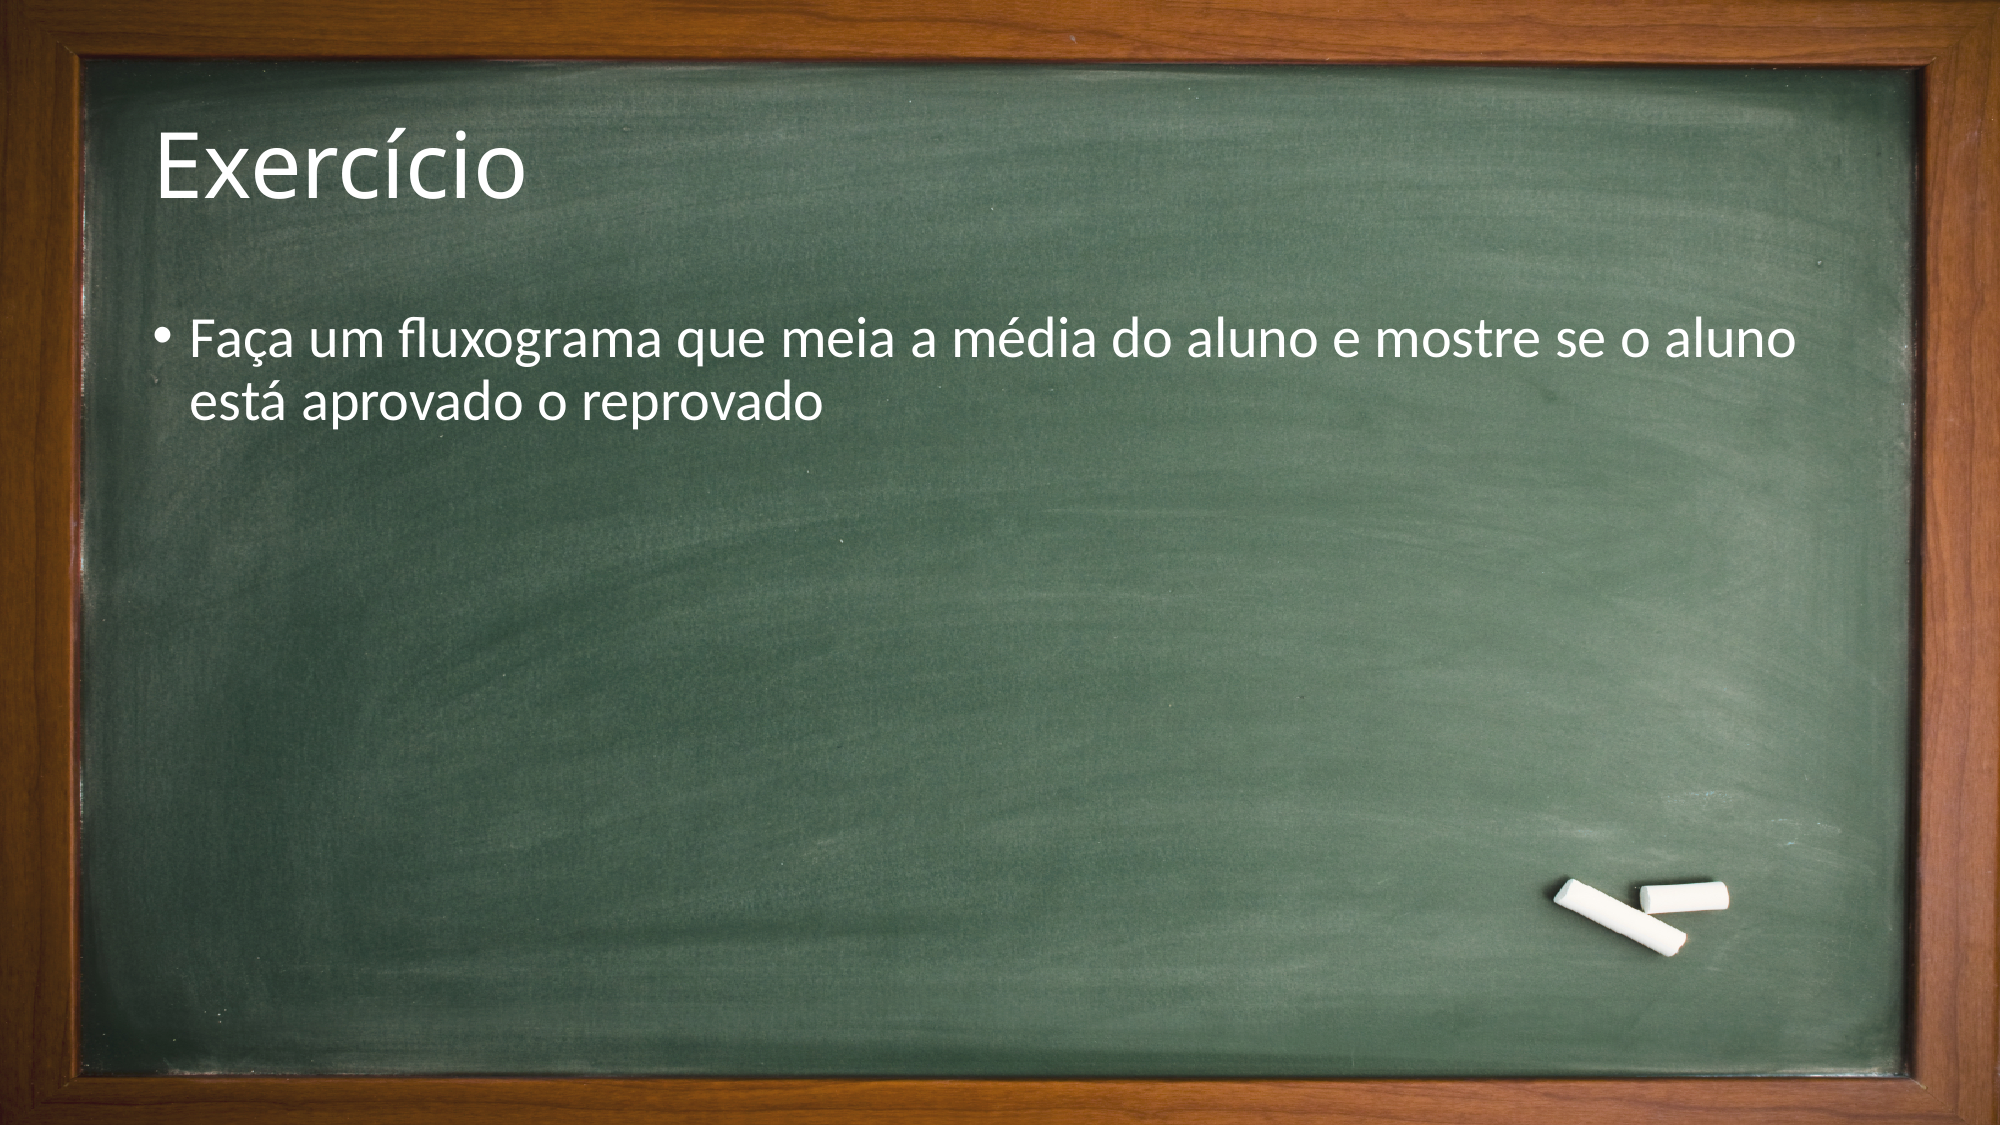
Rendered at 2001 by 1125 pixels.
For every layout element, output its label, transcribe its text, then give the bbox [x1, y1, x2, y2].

list Faça um fluxograma que meia a média do aluno e mostre se o aluno está aprovado o reprovado [137, 299, 1863, 1014]
title Exercício [137, 59, 1863, 278]
picture [0, 0, 2000, 1125]
